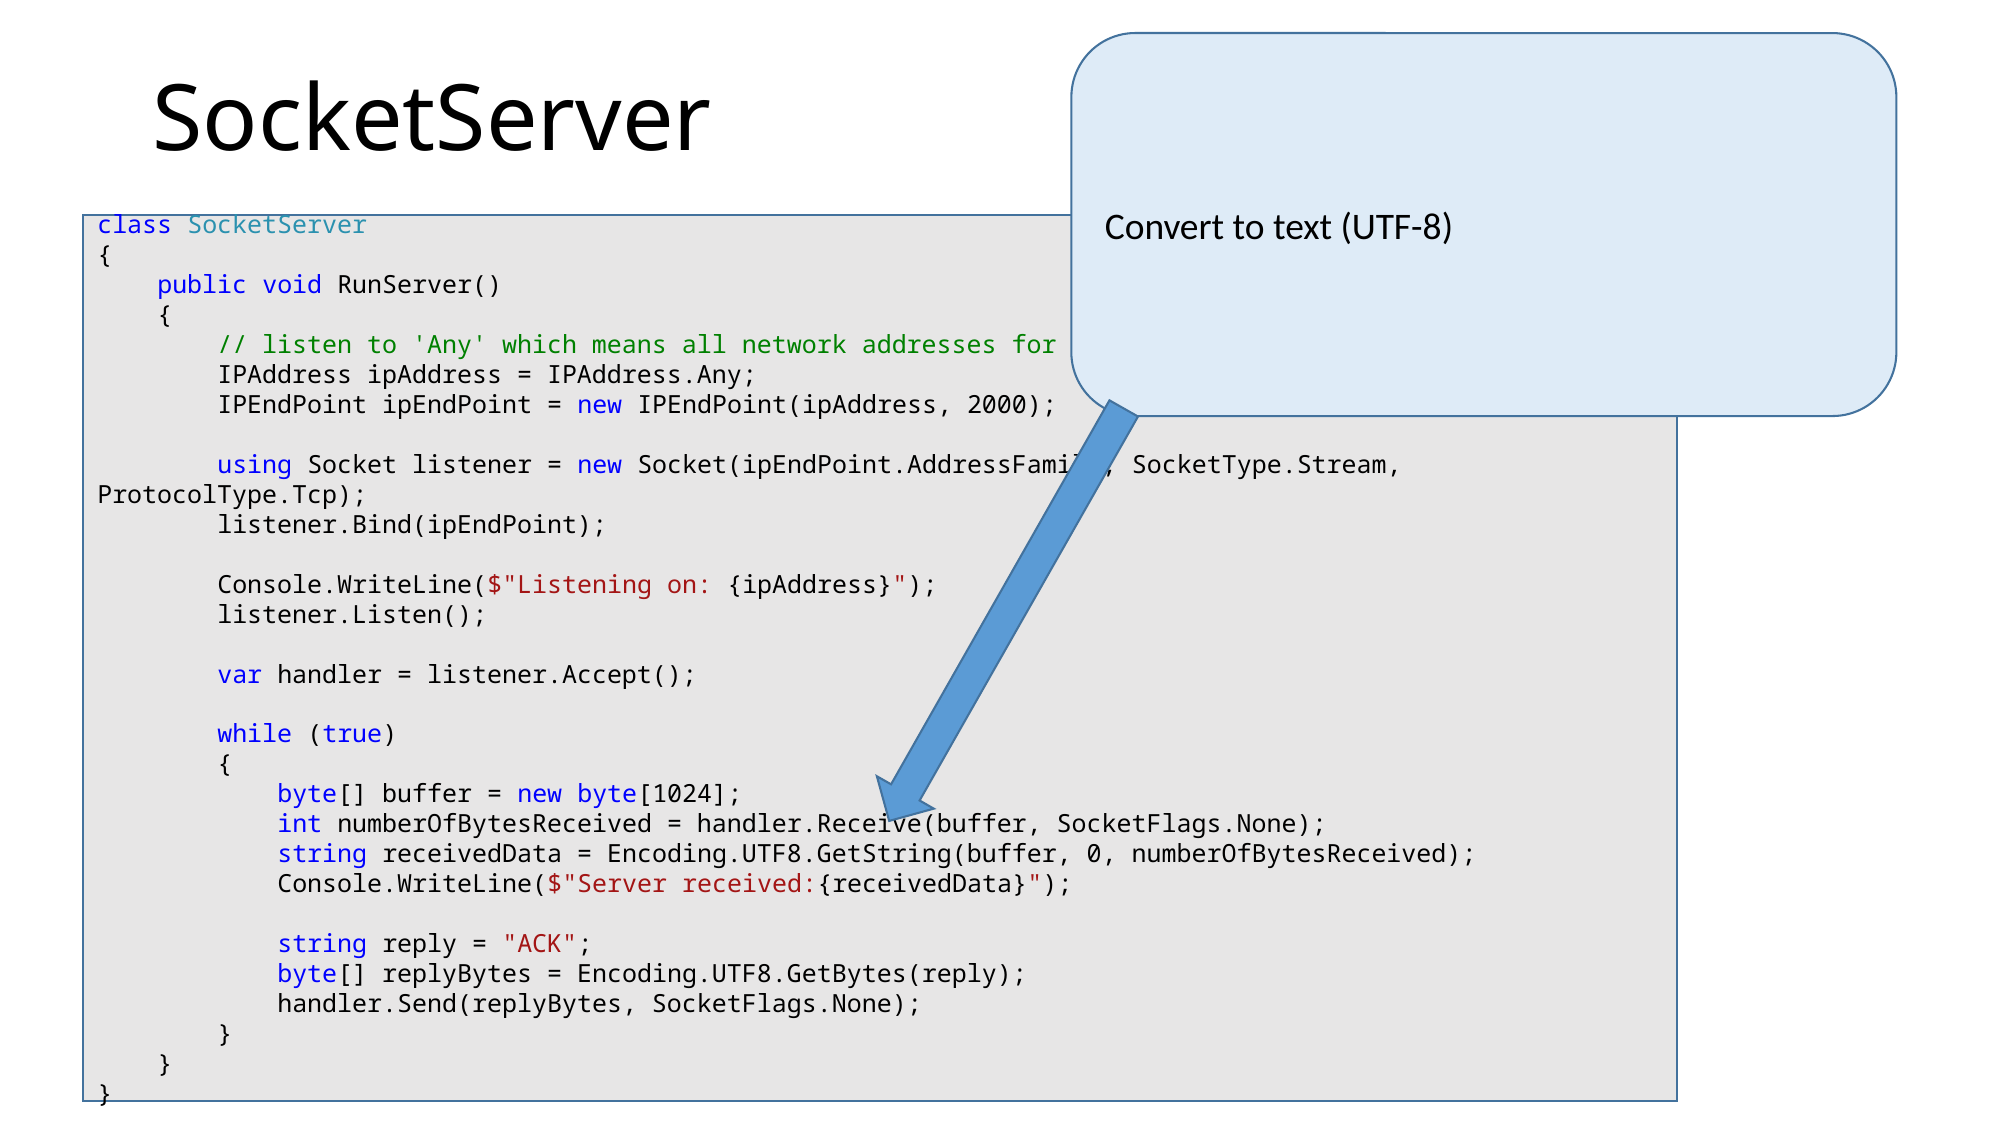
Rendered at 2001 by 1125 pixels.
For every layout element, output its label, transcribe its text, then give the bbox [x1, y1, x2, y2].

title SocketServer [137, 59, 1081, 182]
text_box class SocketServer { public void RunServer() { // listen to 'Any' which means all network addresses for this machine IPAddress ipAddress = IPAddress.Any; IPEndPoint ipEndPoint = new IPEndPoint(ipAddress, 2000); using Socket listener = new Socket(ipEndPoint.AddressFamily, SocketType.Stream, ProtocolType.Tcp); listener.Bind(ipEndPoint); Console.WriteLine($"Listening on: {ipAddress}"); listener.Listen(); var handler = listener.Accept(); while (true) { byte[] buffer = new byte[1024]; int numberOfBytesReceived = handler.Receive(buffer, SocketFlags.None); string receivedData = Encoding.UTF8.GetString(buffer, 0, numberOfBytesReceived); Console.WriteLine($"Server received:{receivedData}"); string reply = "ACK"; byte[] replyBytes = Encoding.UTF8.GetBytes(reply); handler.Send(replyBytes, SocketFlags.None); } } } [82, 214, 1678, 1102]
text_box Convert to text (UTF-8) [1070, 31, 1898, 418]
text_box [875, 398, 1140, 823]
